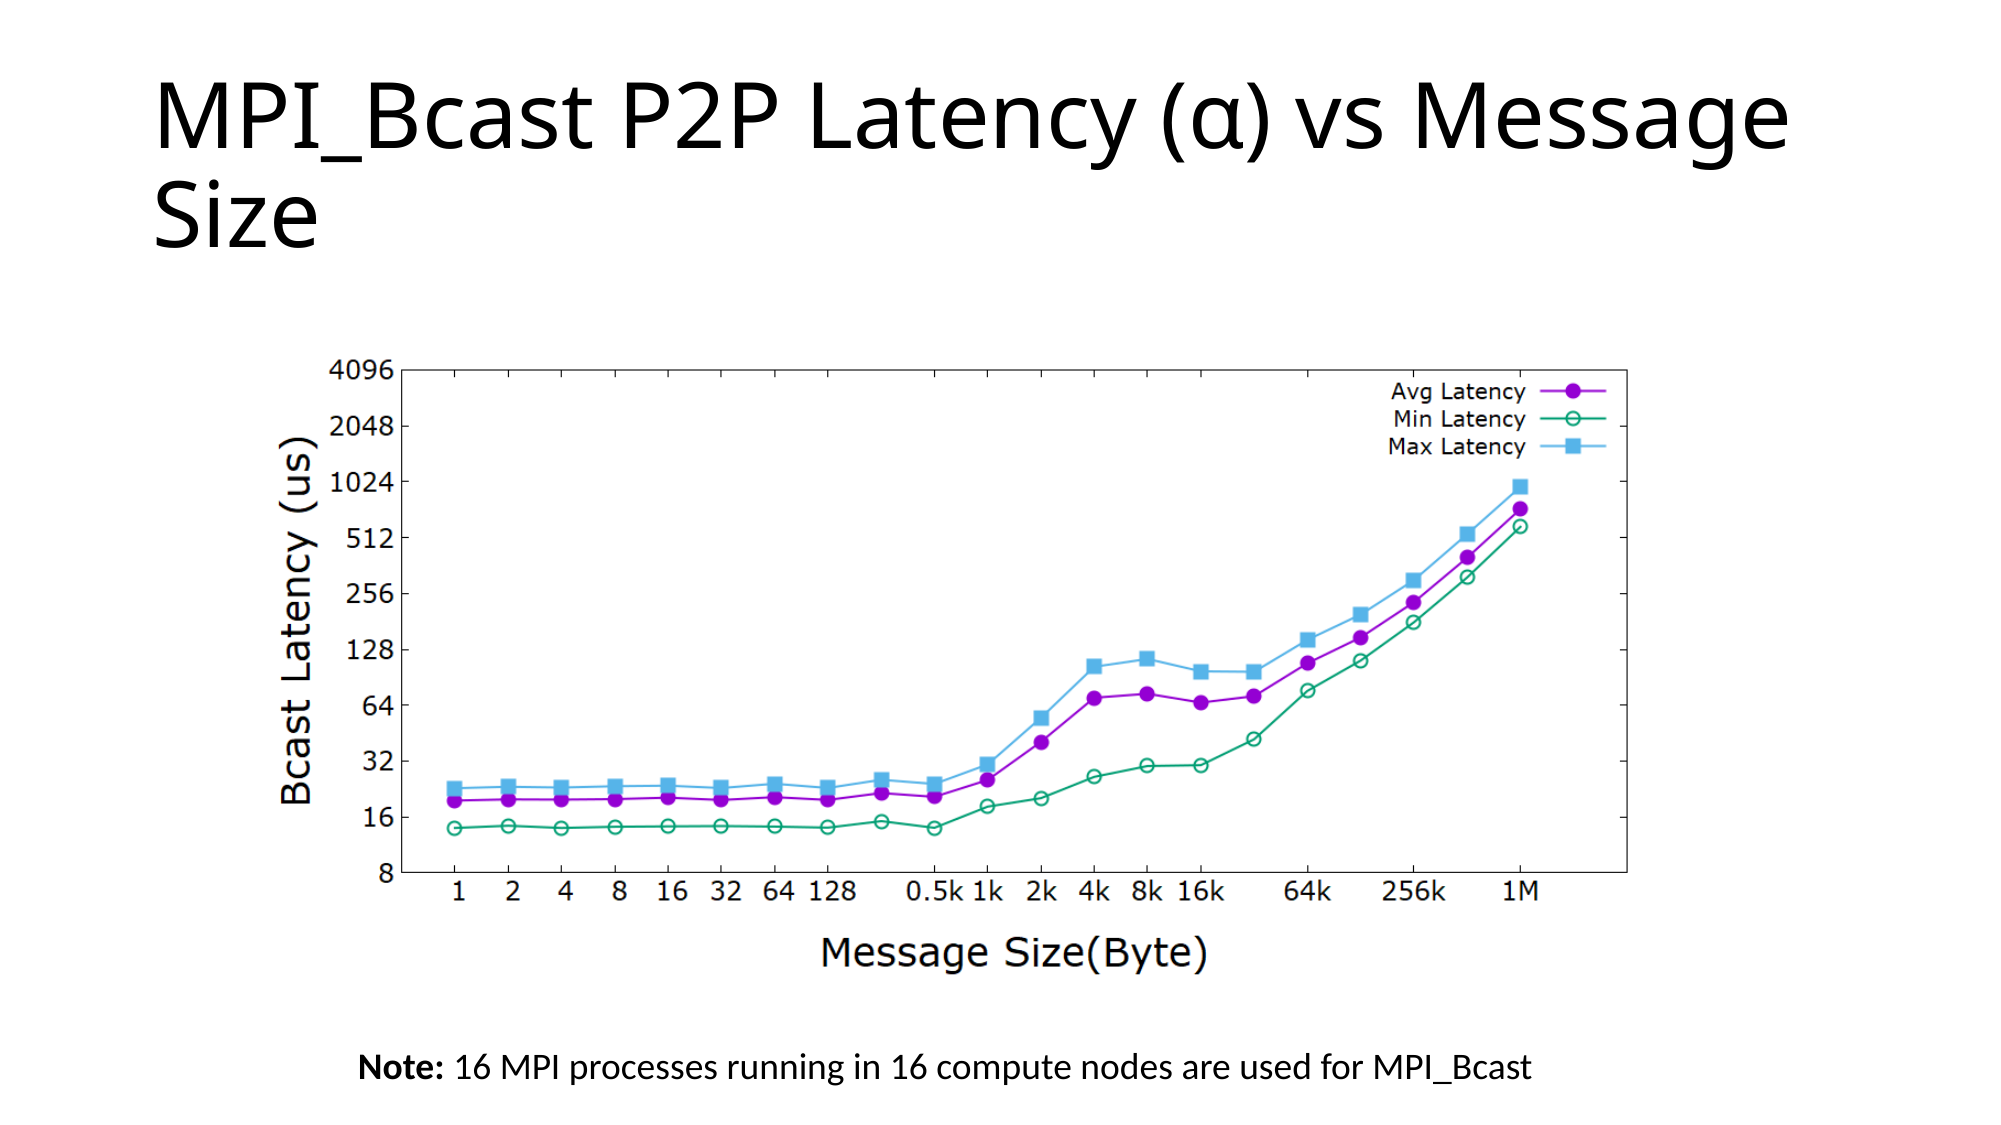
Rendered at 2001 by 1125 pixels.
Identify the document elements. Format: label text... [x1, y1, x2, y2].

title MPI_Bcast P2P Latency (α) vs Message Size [137, 59, 1863, 278]
text_box Note: 16 MPI processes running in 16 compute nodes are used for MPI_Bcast [343, 1034, 1765, 1095]
picture [247, 299, 1751, 1014]
